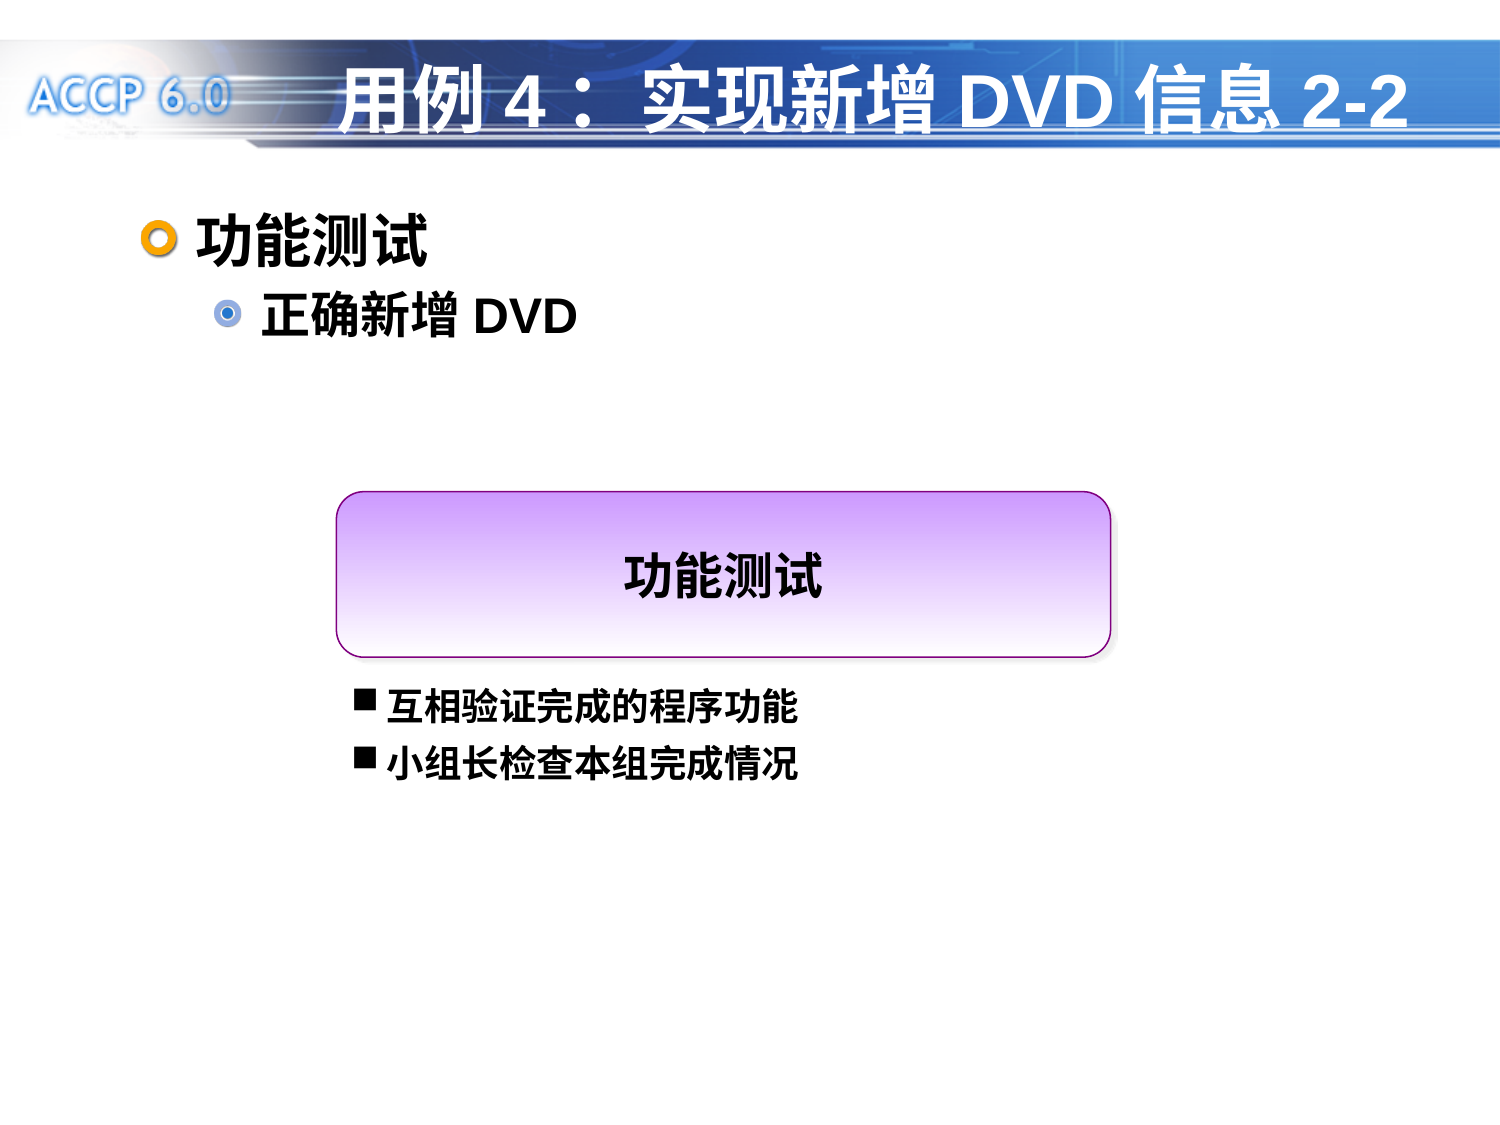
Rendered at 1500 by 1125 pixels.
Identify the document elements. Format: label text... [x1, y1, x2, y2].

picture [0, 0, 1500, 1125]
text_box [336, 491, 1116, 804]
title 用例4：实现新增DVD信息2-2 [75, 45, 1425, 233]
list 功能测试 正确新增DVD [123, 196, 1425, 1035]
